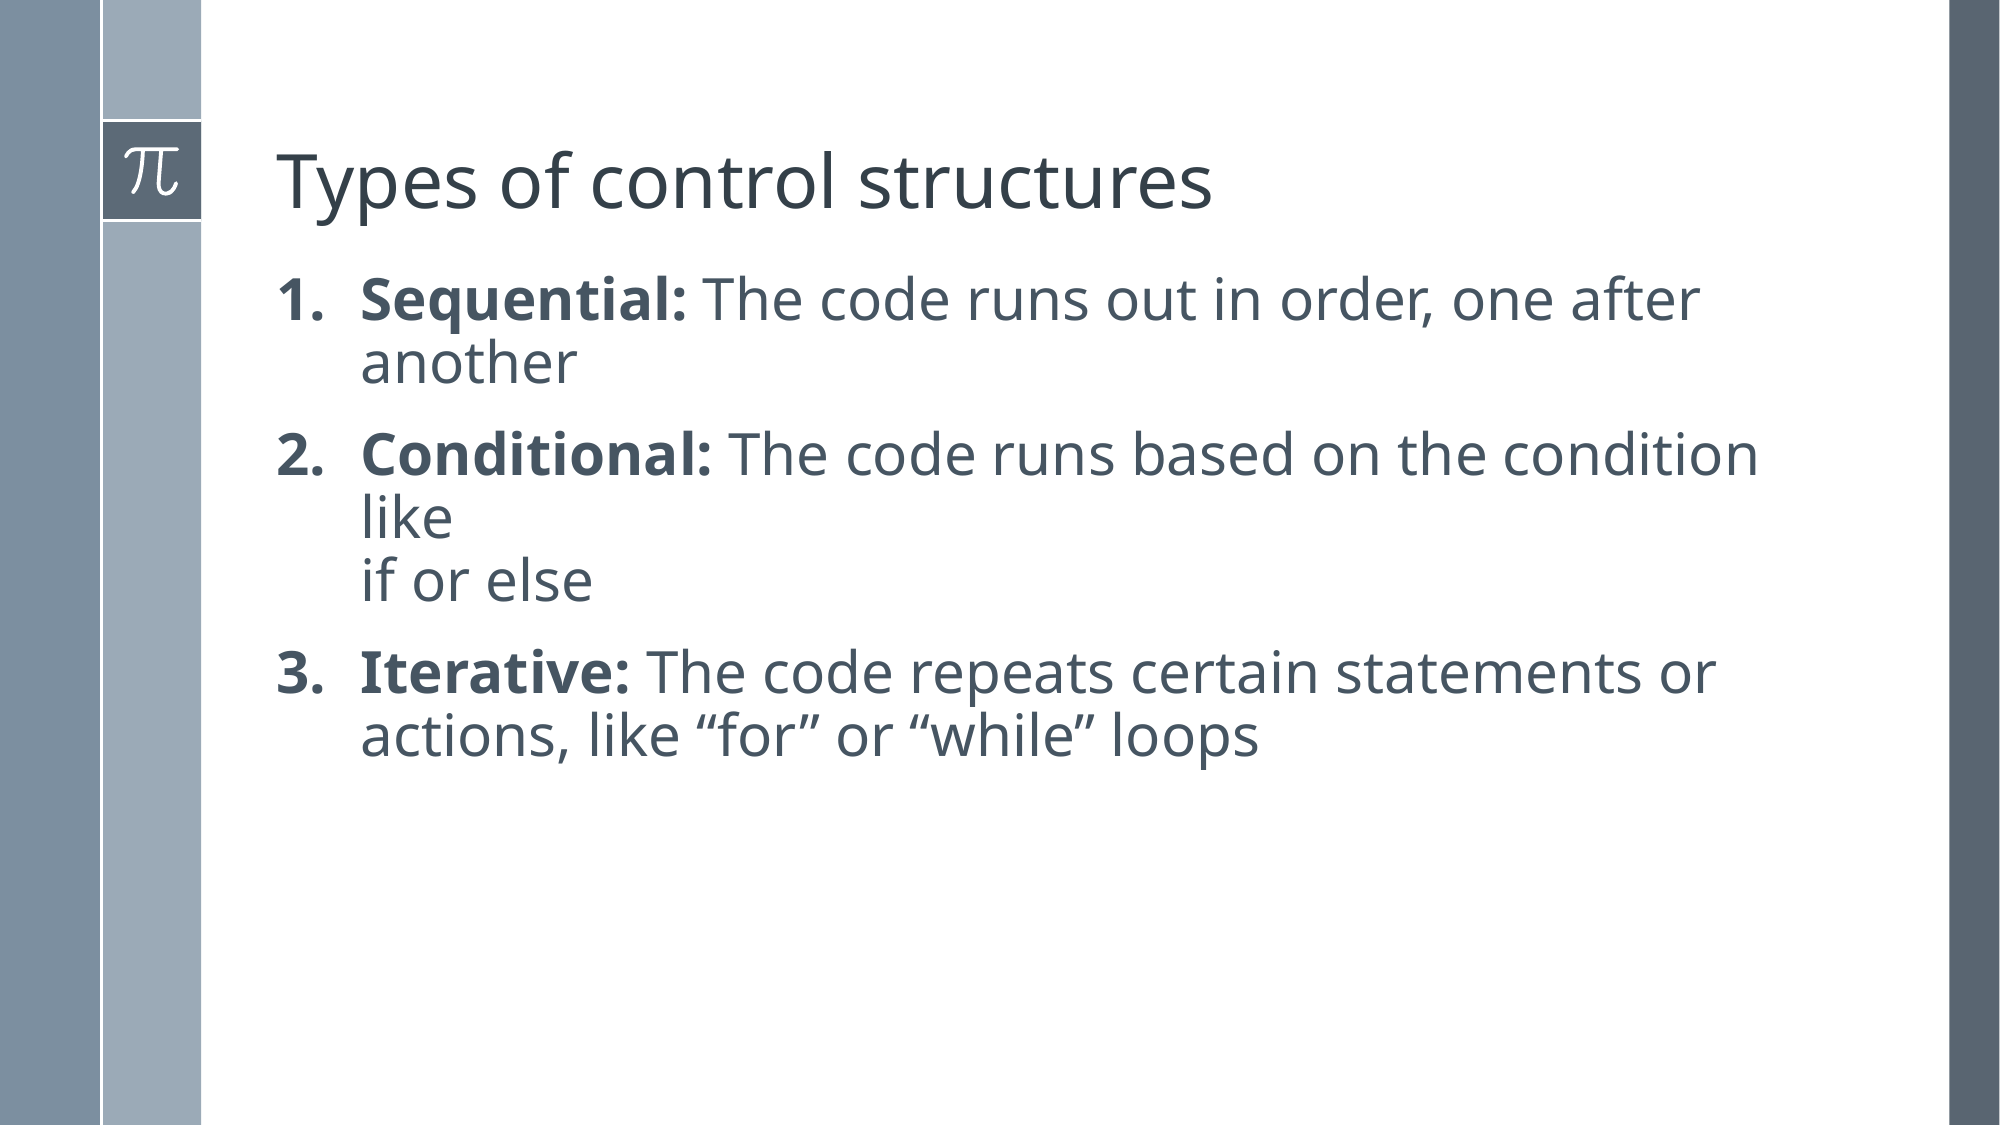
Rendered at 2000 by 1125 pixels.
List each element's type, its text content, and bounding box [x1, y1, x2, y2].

list Sequential: The code runs out in order, one after another Conditional: The code runs based on the condition like if or else Iterative: The code repeats certain statements or actions, like “for” or “while” loops [261, 262, 1867, 1013]
title Types of control structures [261, 29, 1867, 233]
